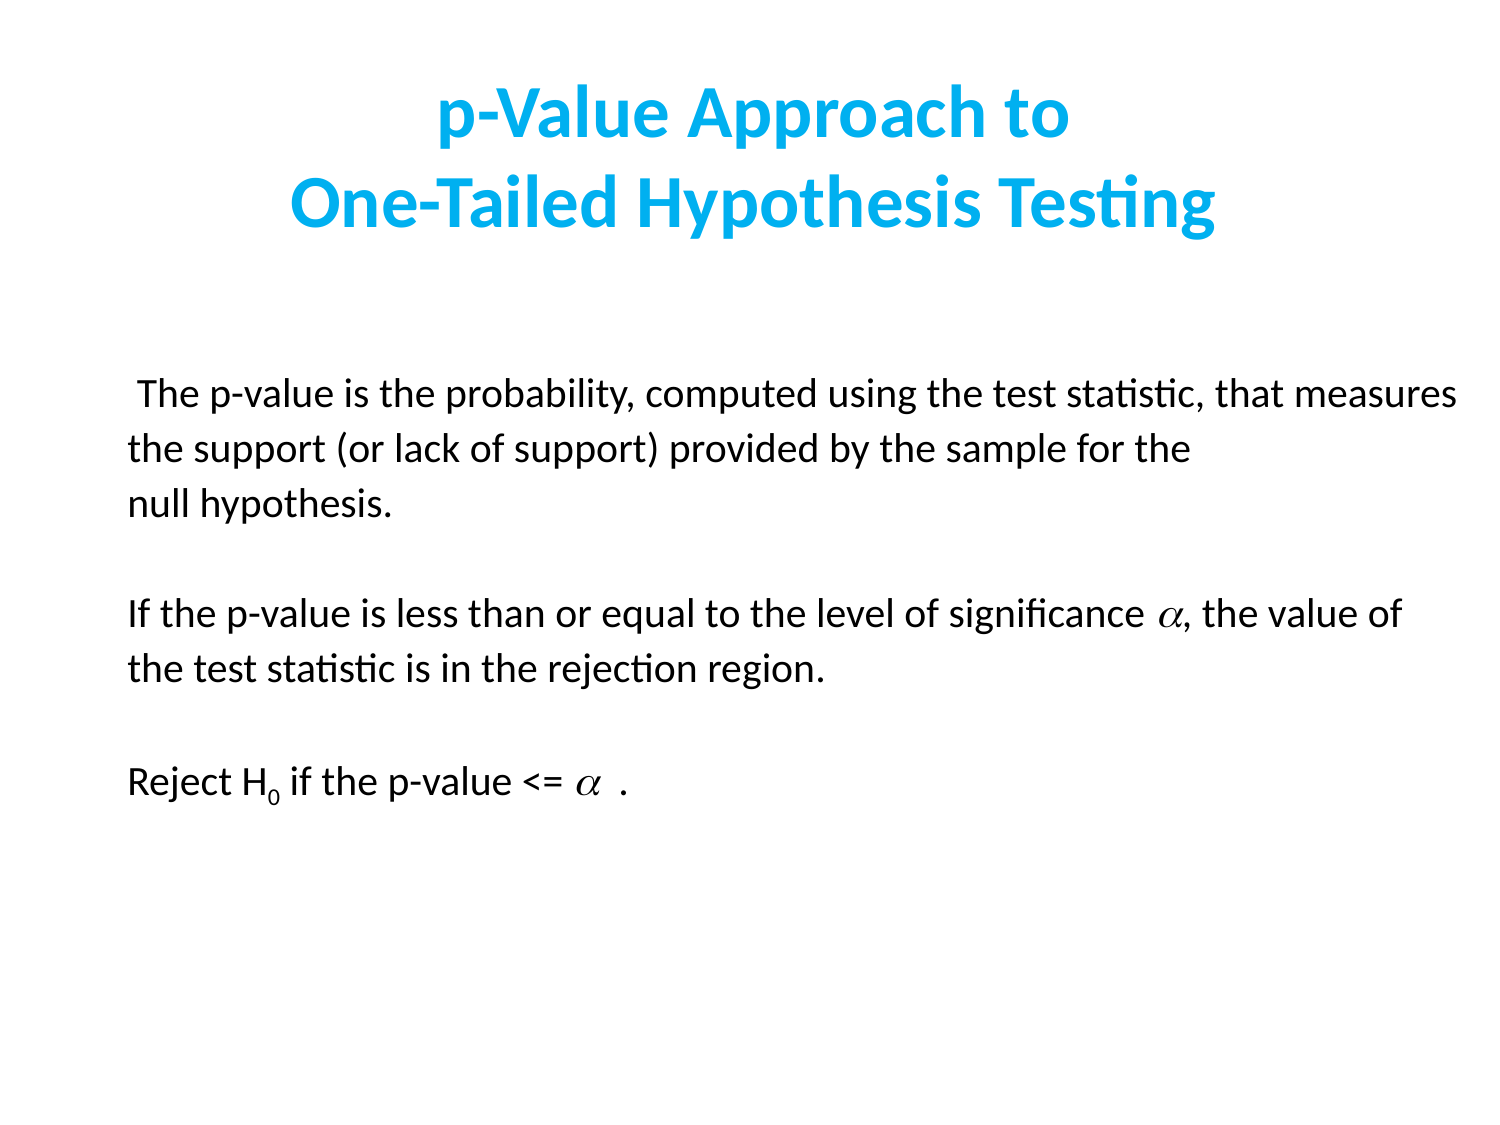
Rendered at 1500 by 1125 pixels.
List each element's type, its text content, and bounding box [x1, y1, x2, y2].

text_box The p-value is the probability, computed using the test statistic, that measures the support (or lack of support) provided by the sample for the null hypothesis. If the p-value is less than or equal to the level of significance , the value of the test statistic is in the rejection region. Reject H0 if the p-value <=  . [112, 243, 1438, 1032]
text_box p-Value Approach to One-Tailed Hypothesis Testing [116, 72, 1392, 232]
